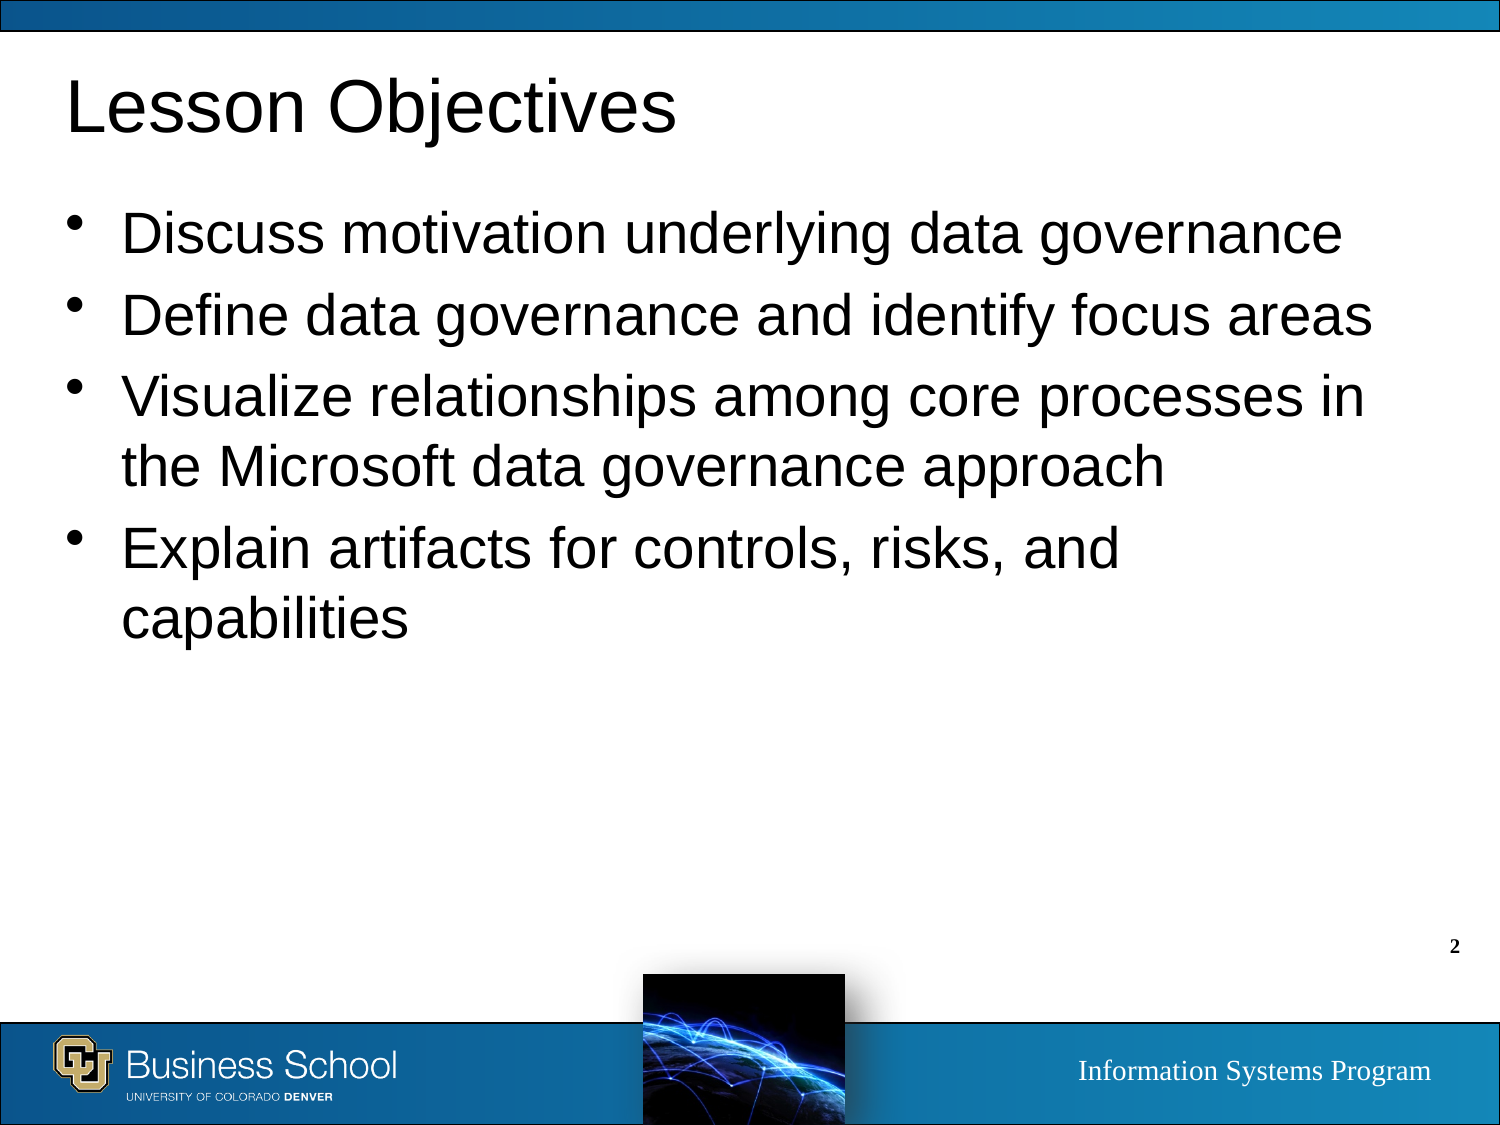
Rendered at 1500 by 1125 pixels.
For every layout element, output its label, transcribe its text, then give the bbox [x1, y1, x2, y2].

list Discuss motivation underlying data governance Define data governance and identify focus areas Visualize relationships among core processes in the Microsoft data governance approach Explain artifacts for controls, risks, and capabilities [49, 187, 1426, 926]
title Lesson Objectives [49, 49, 1426, 163]
picture [53, 1034, 396, 1101]
picture [643, 974, 845, 1125]
